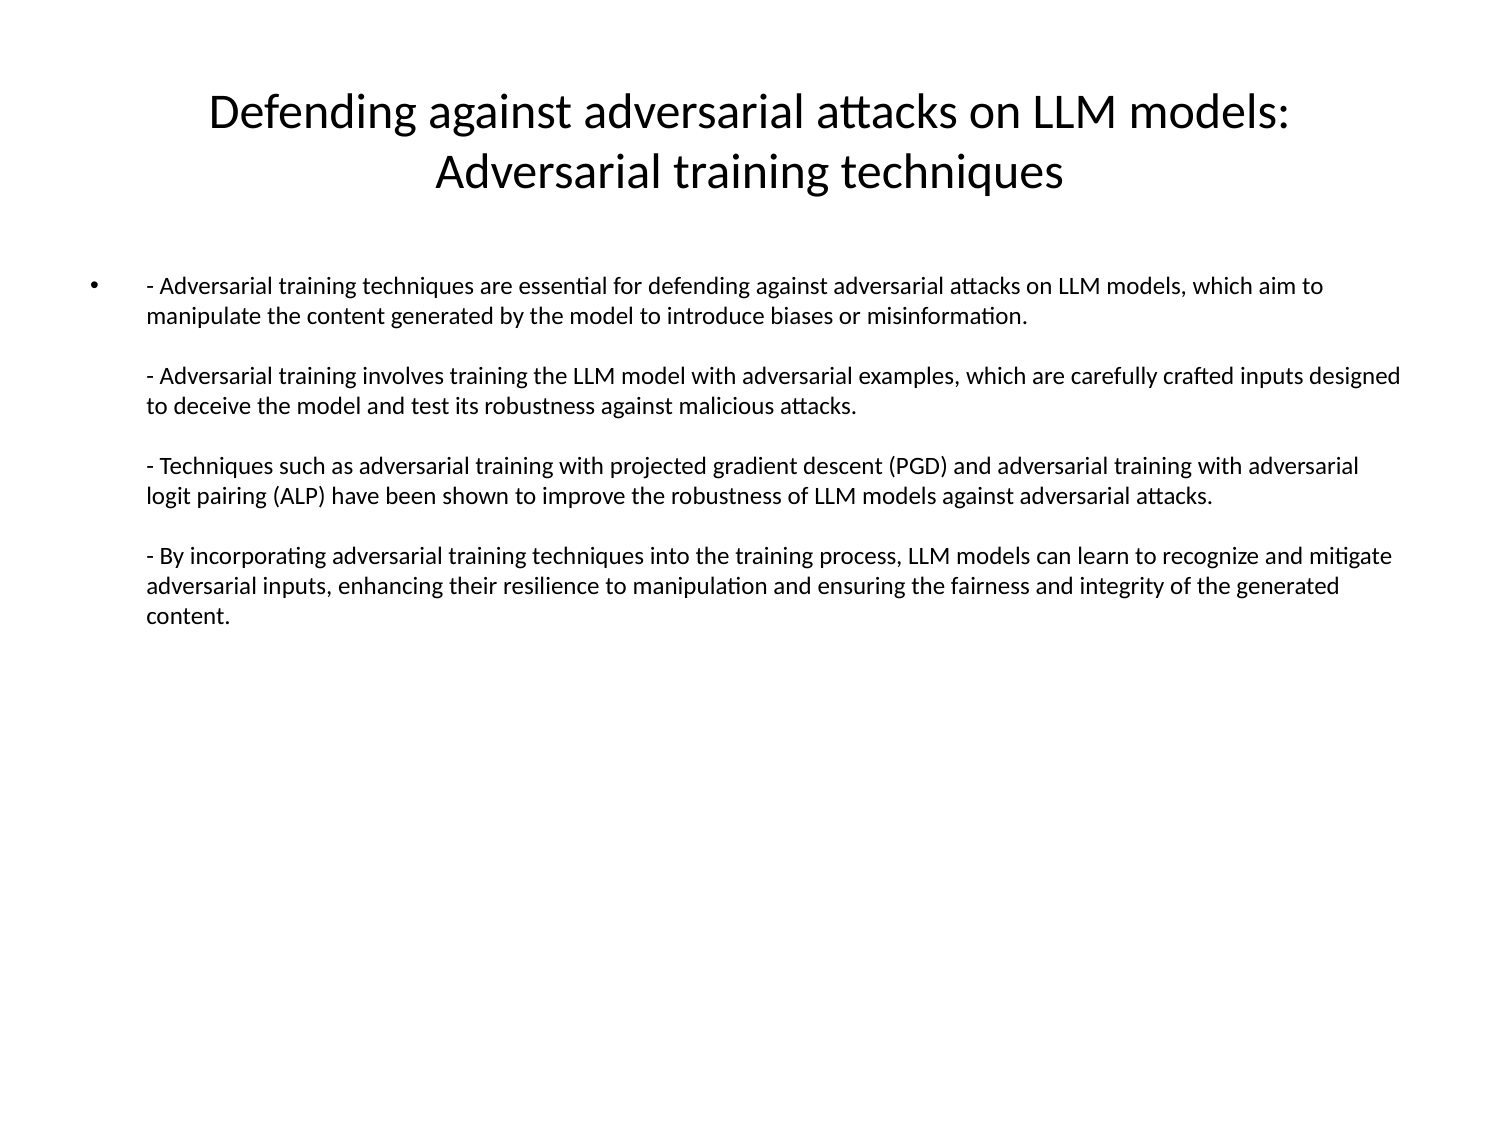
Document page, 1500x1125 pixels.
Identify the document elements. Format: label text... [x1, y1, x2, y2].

list - Adversarial training techniques are essential for defending against adversarial attacks on LLM models, which aim to manipulate the content generated by the model to introduce biases or misinformation. - Adversarial training involves training the LLM model with adversarial examples, which are carefully crafted inputs designed to deceive the model and test its robustness against malicious attacks. - Techniques such as adversarial training with projected gradient descent (PGD) and adversarial training with adversarial logit pairing (ALP) have been shown to improve the robustness of LLM models against adversarial attacks. - By incorporating adversarial training techniques into the training process, LLM models can learn to recognize and mitigate adversarial inputs, enhancing their resilience to manipulation and ensuring the fairness and integrity of the generated content. [75, 262, 1425, 1005]
title Defending against adversarial attacks on LLM models: Adversarial training techniques [75, 45, 1425, 233]
